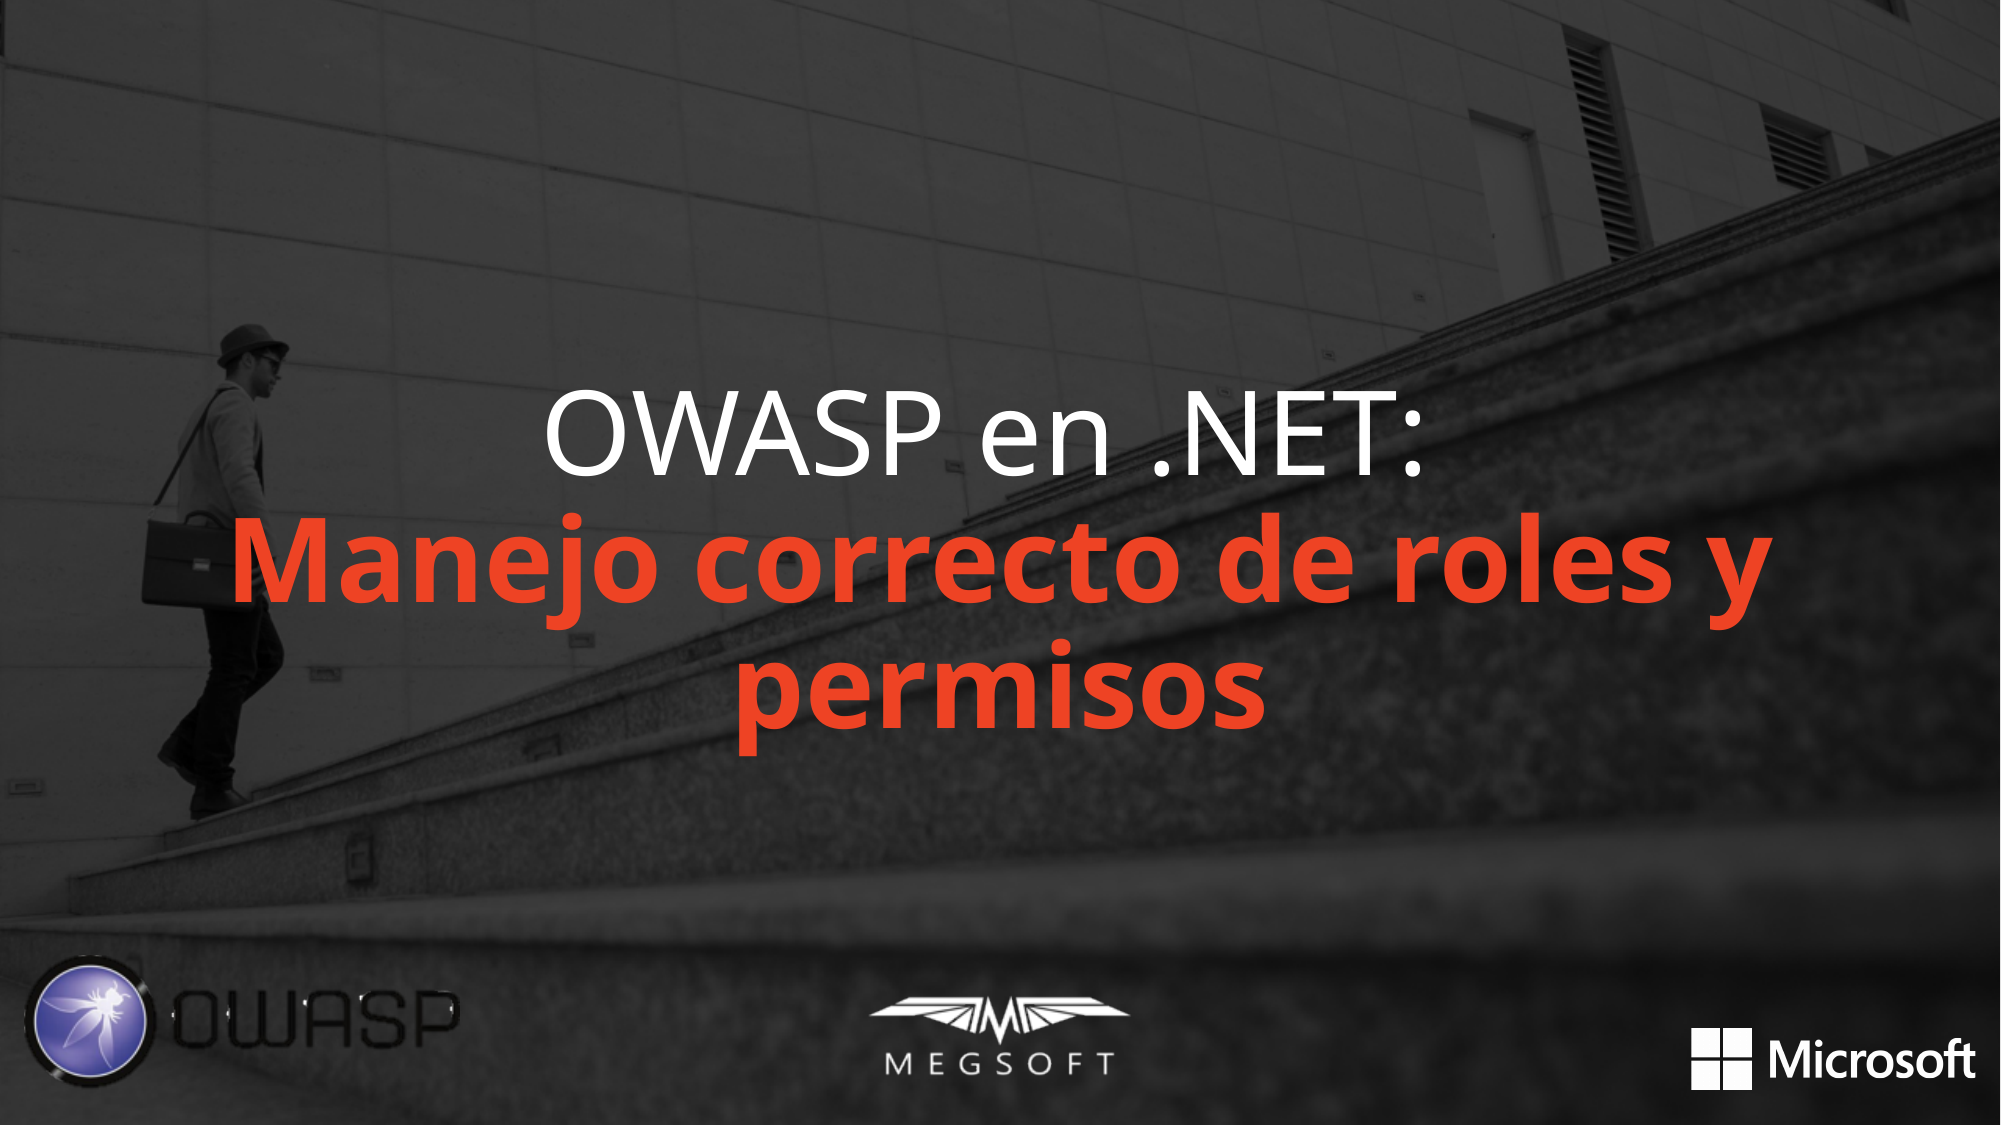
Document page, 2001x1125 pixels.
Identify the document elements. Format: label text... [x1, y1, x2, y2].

picture [0, 0, 2001, 1125]
title OWASP en .NET: Manejo correcto de roles y permisos [148, 363, 1852, 762]
